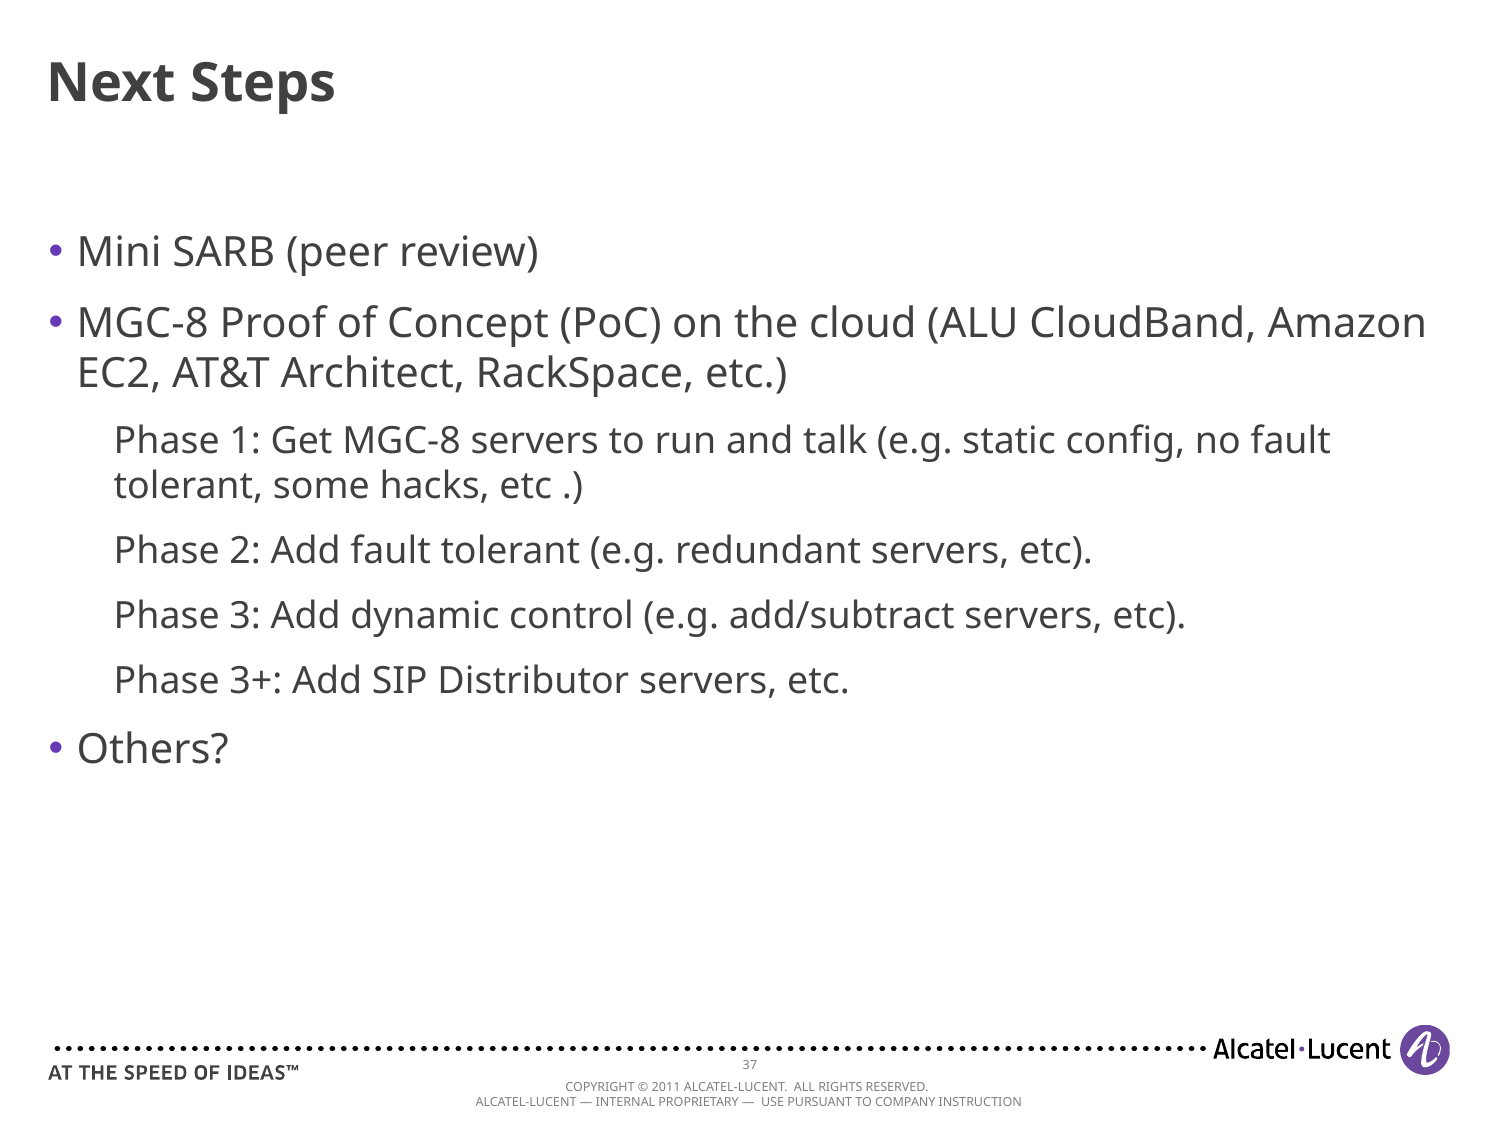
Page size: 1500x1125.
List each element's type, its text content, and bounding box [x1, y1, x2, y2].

list Mini SARB (peer review) MGC-8 Proof of Concept (PoC) on the cloud (ALU CloudBand, Amazon EC2, AT&T Architect, RackSpace, etc.) Phase 1: Get MGC-8 servers to run and talk (e.g. static config, no fault tolerant, some hacks, etc .) Phase 2: Add fault tolerant (e.g. redundant servers, etc). Phase 3: Add dynamic control (e.g. add/subtract servers, etc). Phase 3+: Add SIP Distributor servers, etc. Others? [40, 224, 1450, 968]
title Next Steps [31, 39, 1450, 152]
